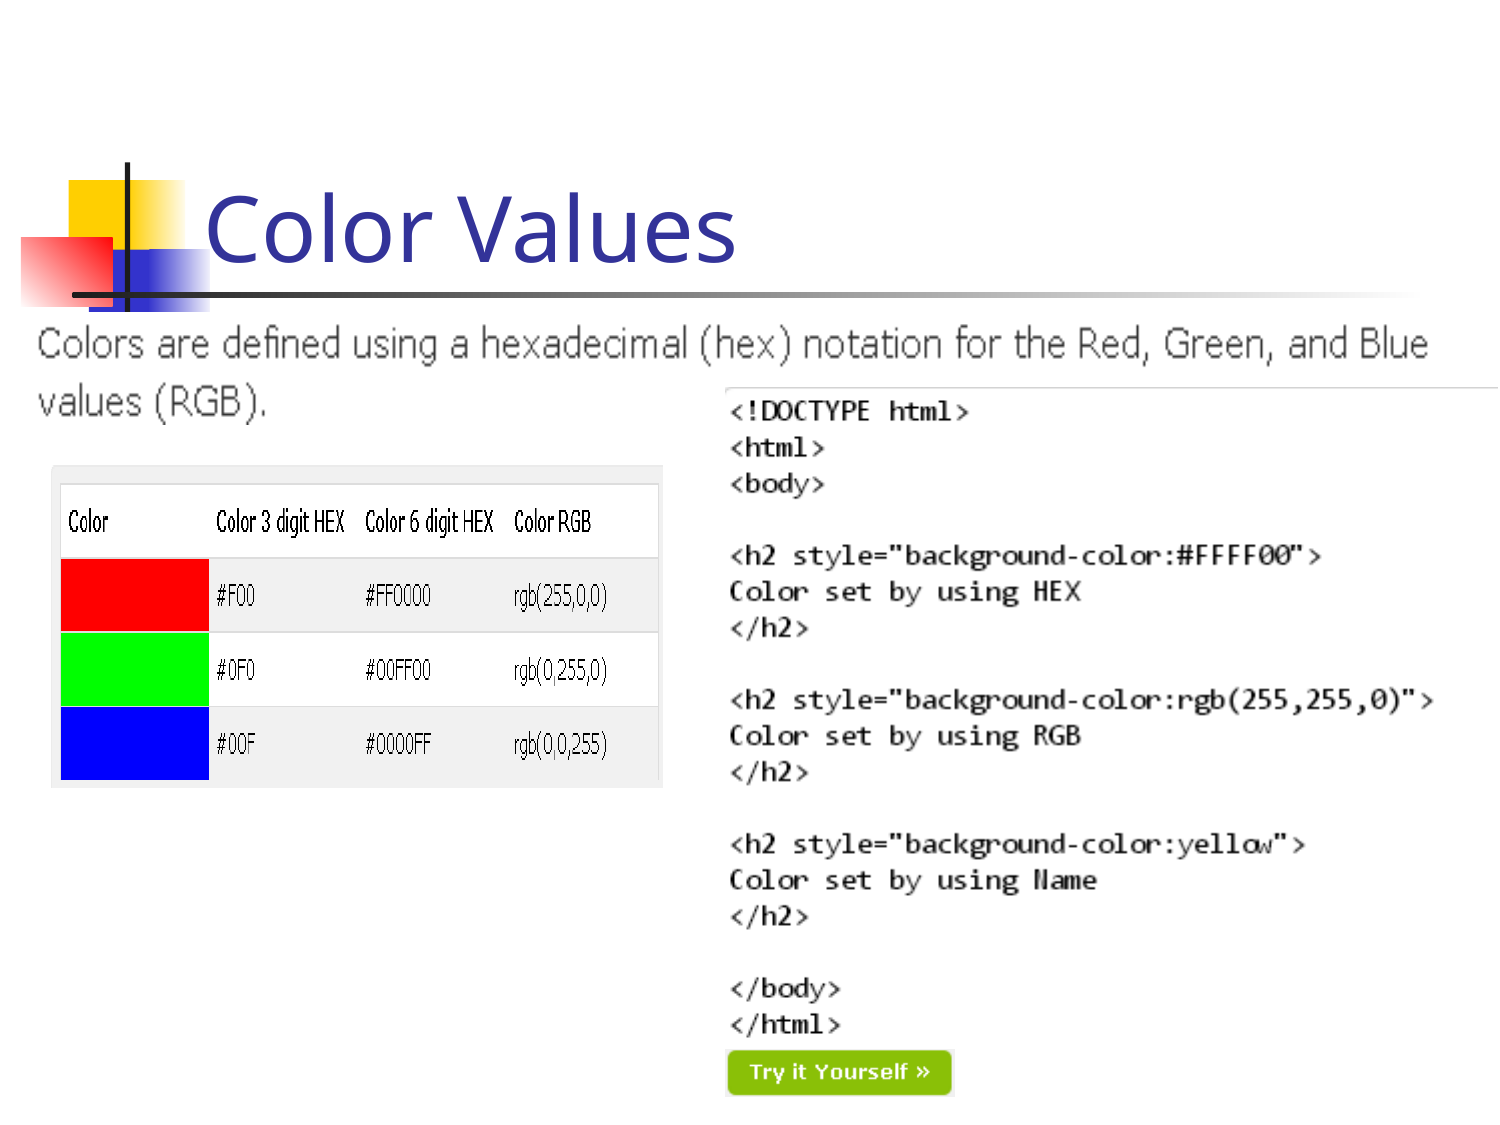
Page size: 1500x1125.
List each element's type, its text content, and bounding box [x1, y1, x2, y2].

picture [724, 1049, 955, 1098]
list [24, 312, 1476, 426]
picture [724, 387, 1498, 1047]
title Color Values [188, 101, 1468, 289]
picture [49, 462, 663, 788]
